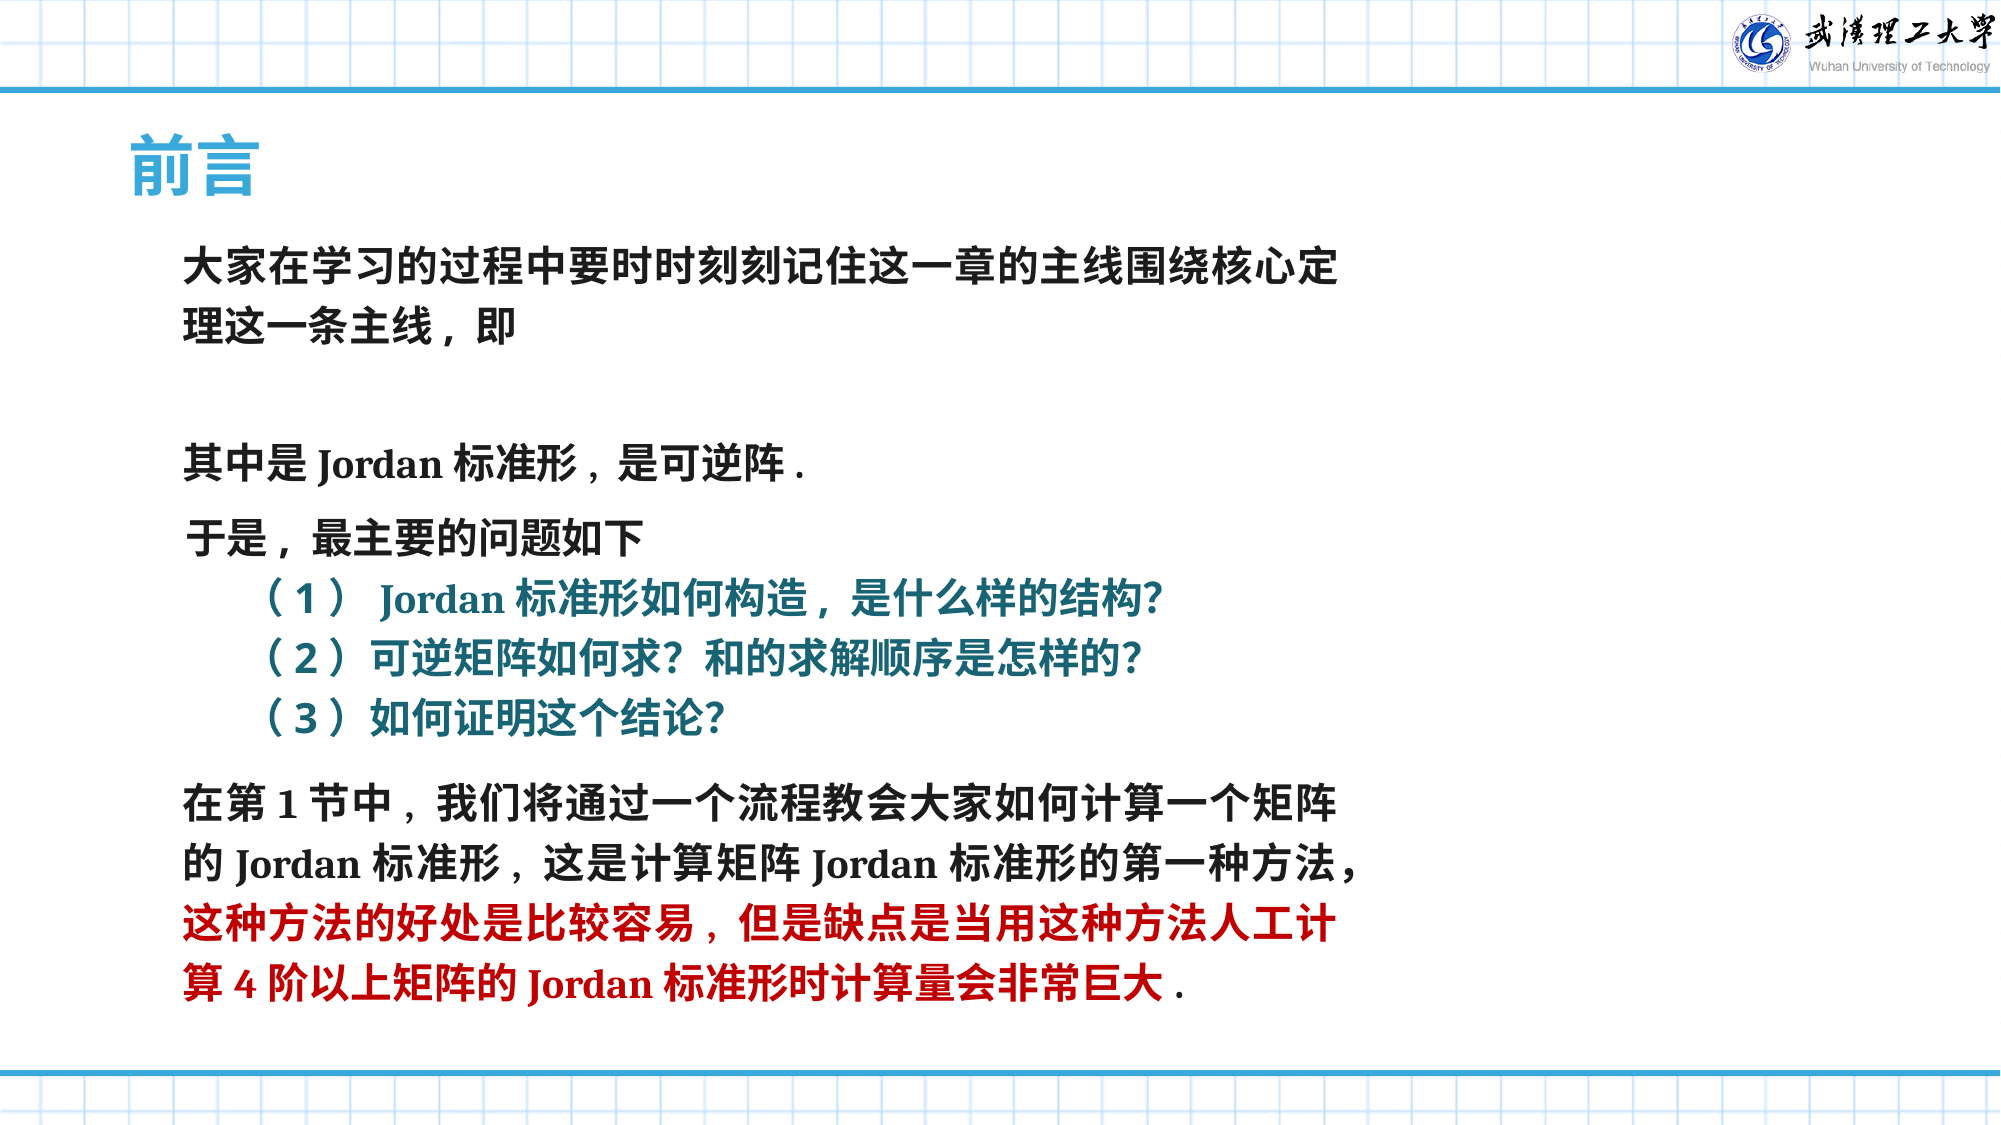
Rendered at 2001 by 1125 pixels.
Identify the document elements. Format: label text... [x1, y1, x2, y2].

list 前言 [114, 94, 1162, 213]
text_box 在第1节中, 我们将通过一个流程教会大家如何计算一个矩阵的Jordan标准形, 这是计算矩阵Jordan标准形的第一种方法，这种方法的好处是比较容易, 但是缺点是当用这种方法人工计算4阶以上矩阵的Jordan标准形时计算量会非常巨大. [108, 759, 1353, 1015]
picture [0, 1077, 2001, 1125]
picture [0, 0, 2001, 87]
